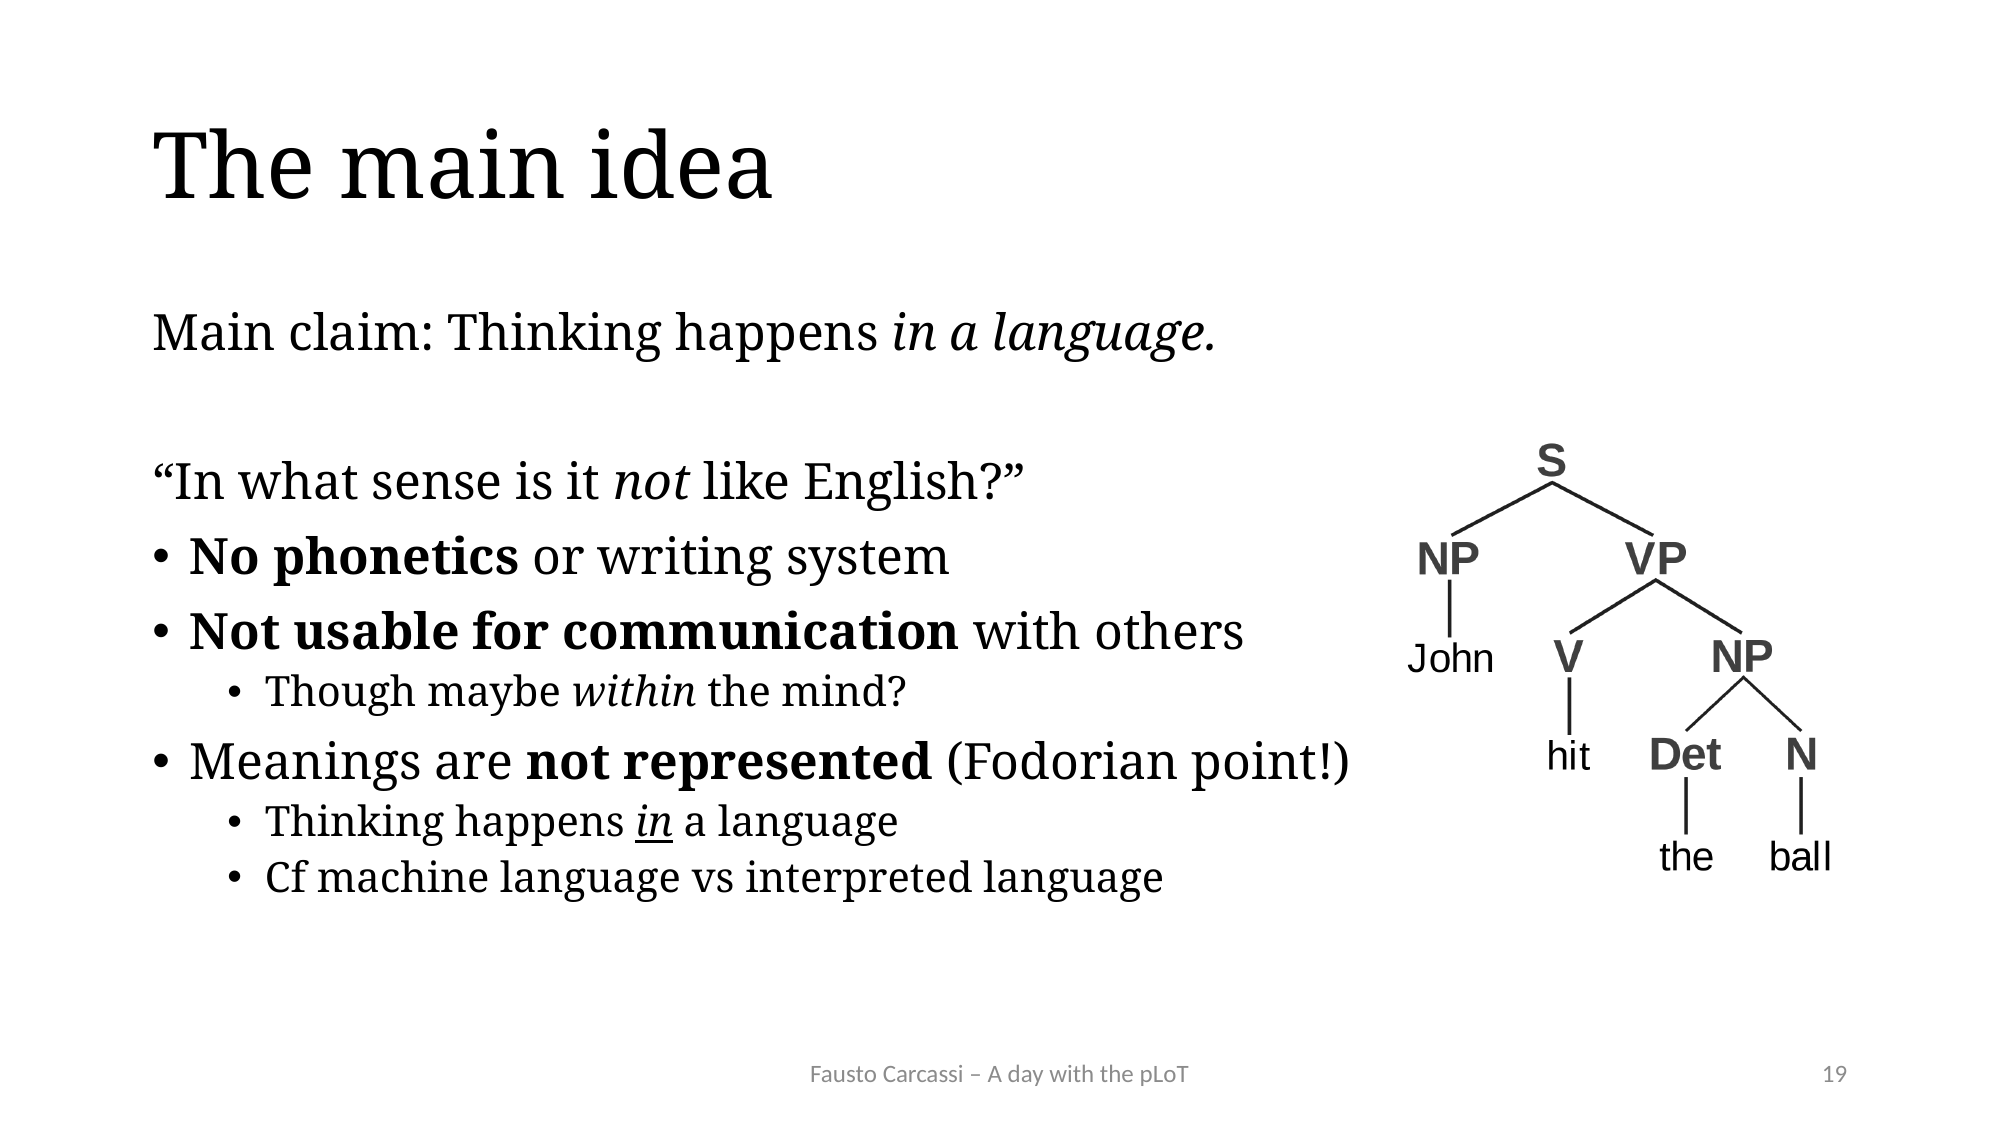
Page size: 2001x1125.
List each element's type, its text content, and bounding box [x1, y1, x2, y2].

footer Fausto Carcassi – A day with the pLoT [662, 1042, 1338, 1103]
title The main idea [137, 59, 1863, 278]
slide_number 19 [1412, 1042, 1863, 1103]
picture [1402, 440, 1835, 873]
list Main claim: Thinking happens in a language. “In what sense is it not like English?” No phonetics or writing system Not usable for communication with others Though maybe within the mind? Meanings are not represented (Fodorian point!) Thinking happens in a language Cf machine language vs interpreted language [137, 299, 1632, 1014]
